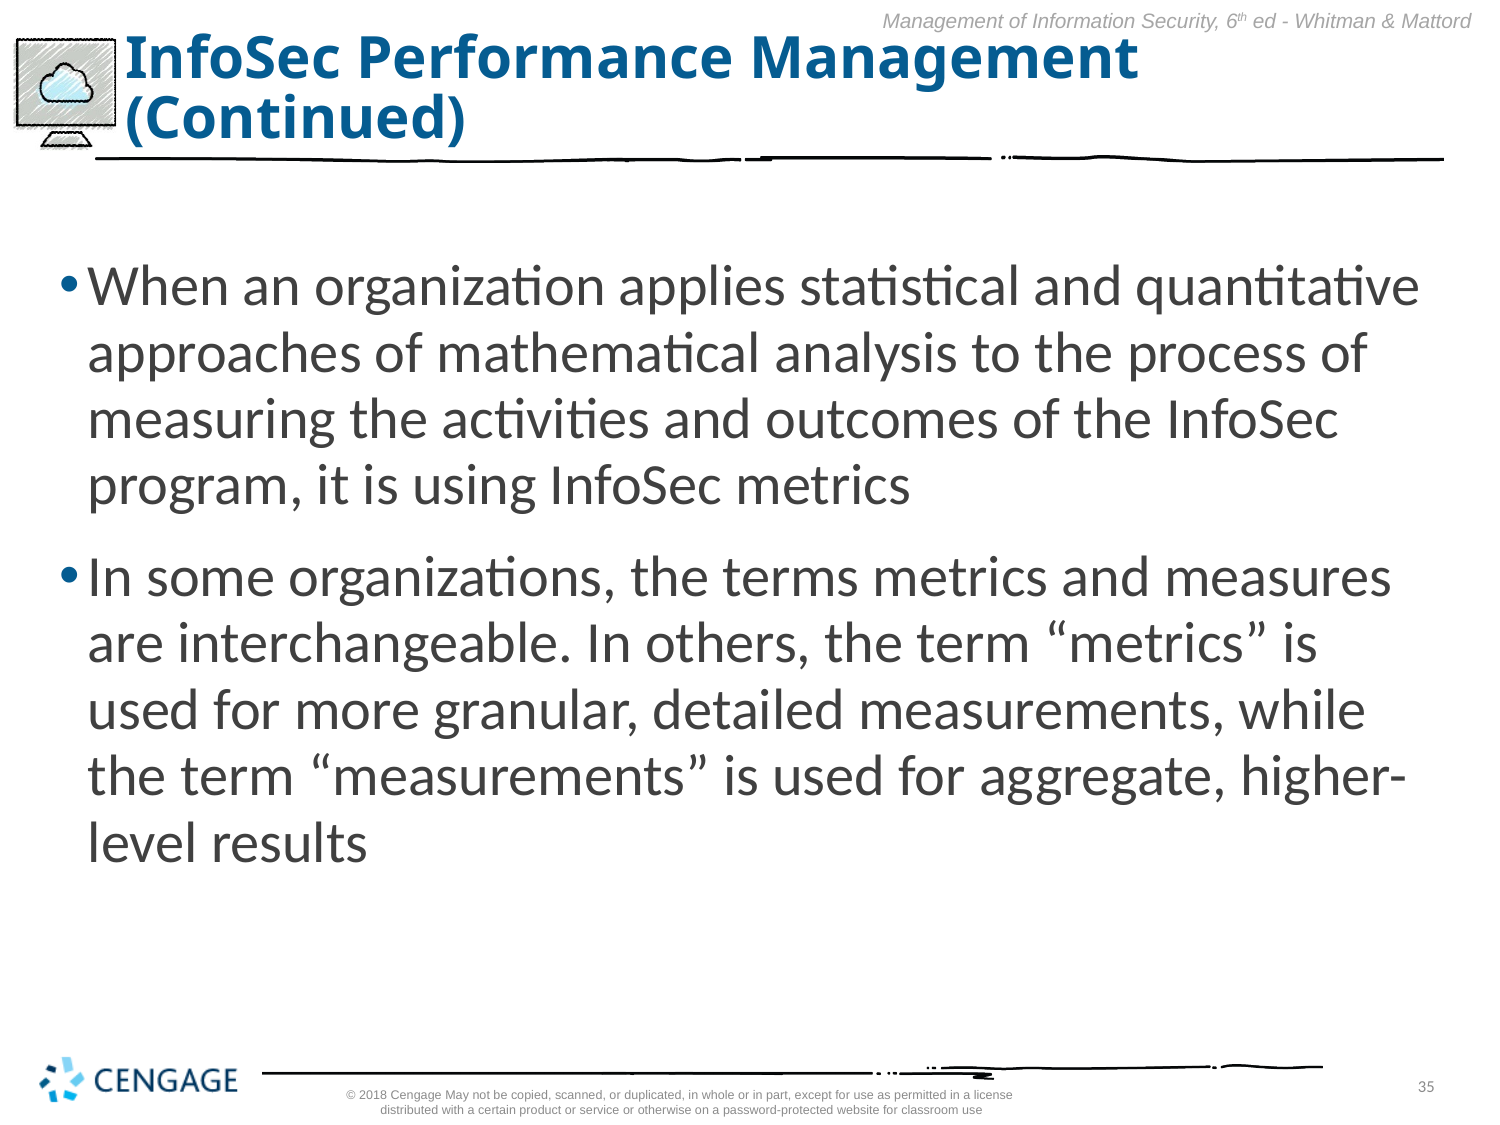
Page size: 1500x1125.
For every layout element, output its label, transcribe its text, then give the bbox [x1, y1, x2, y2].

picture [95, 155, 1444, 163]
picture [19, 1043, 250, 1115]
list When an organization applies statistical and quantitative approaches of mathematical analysis to the process of measuring the activities and outcomes of the InfoSec program, it is using InfoSec metrics In some organizations, the terms metrics and measures are interchangeable. In others, the term “metrics” is used for more granular, detailed measurements, while the term “measurements” is used for aggregate, higher-level results [59, 252, 1441, 1014]
picture [13, 36, 117, 151]
picture [262, 1064, 1323, 1080]
title InfoSec Performance Management (Continued) [125, 60, 1442, 121]
